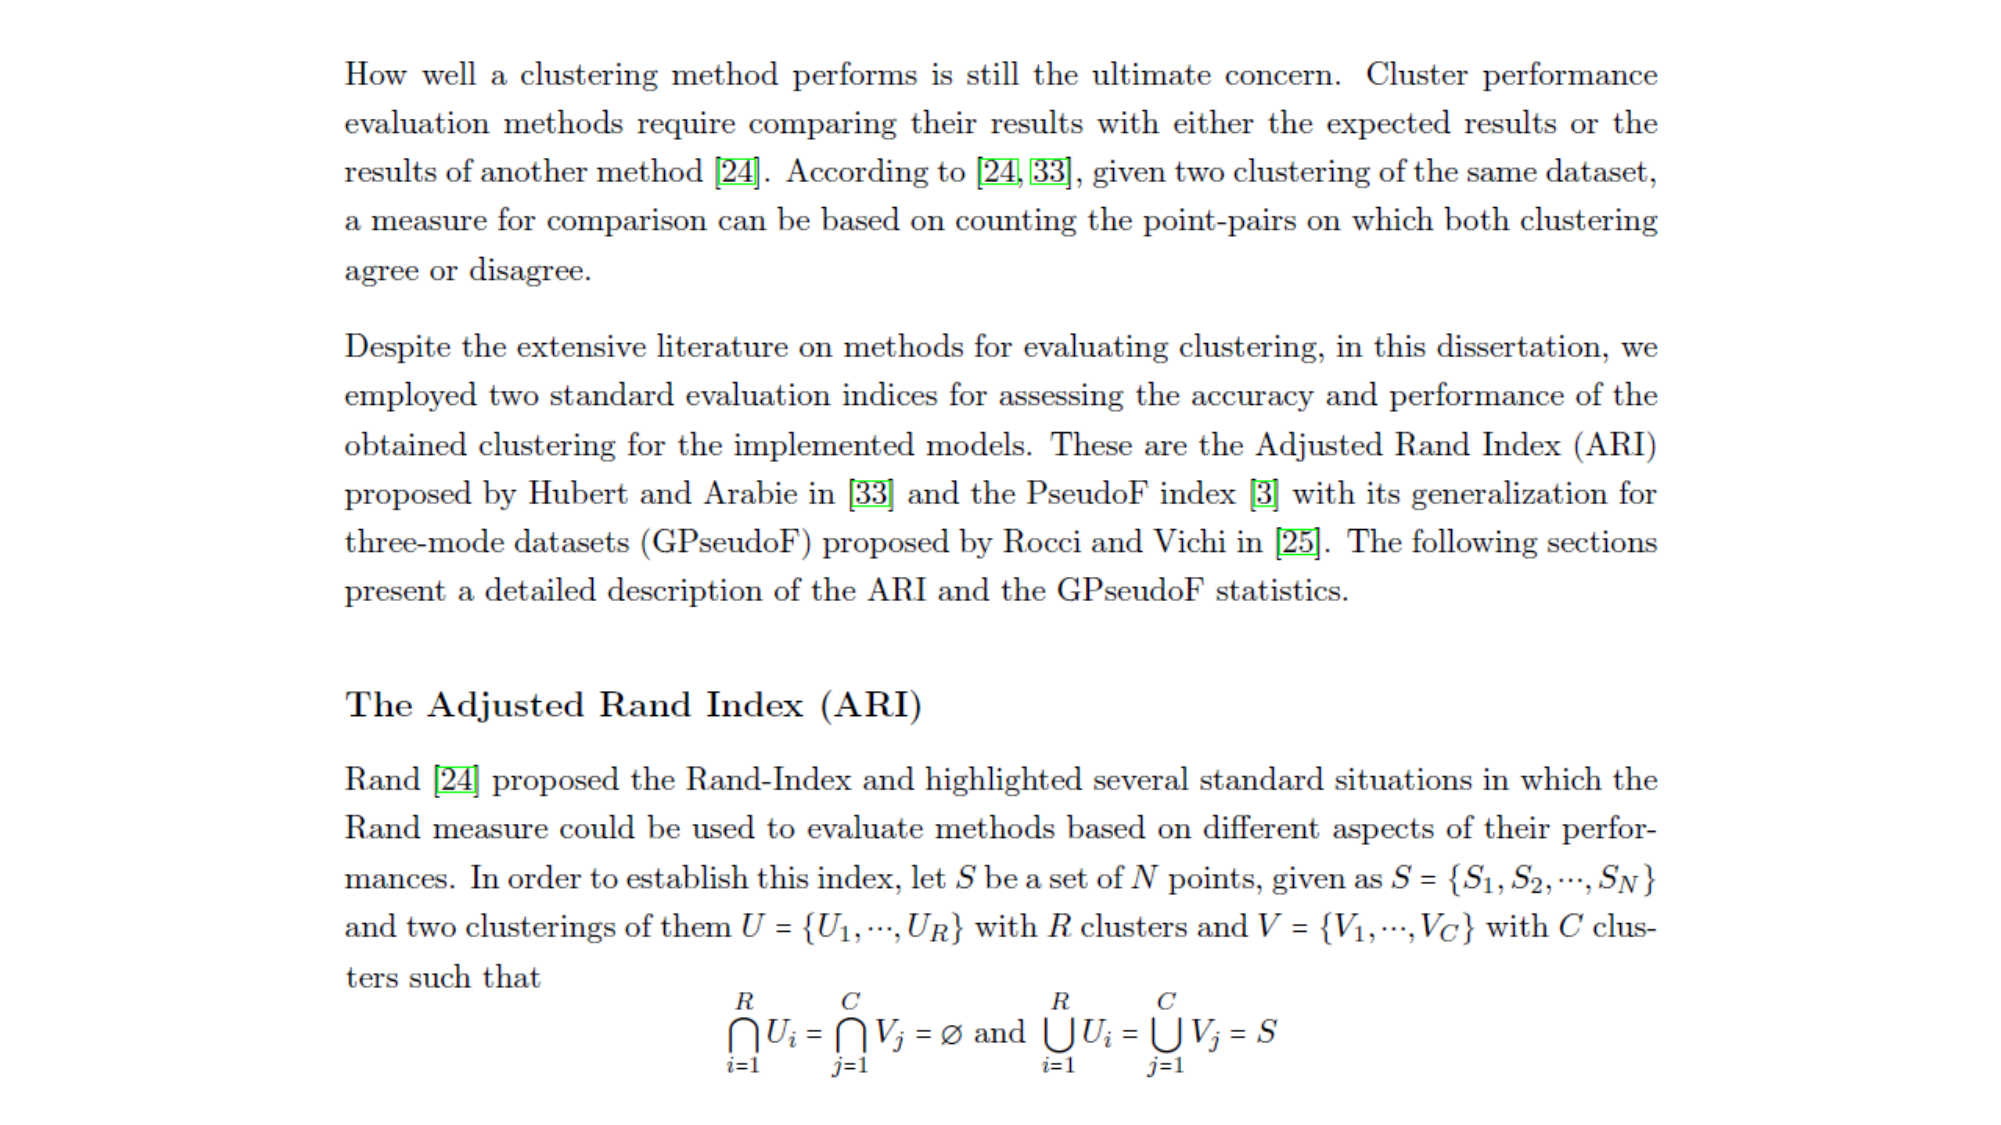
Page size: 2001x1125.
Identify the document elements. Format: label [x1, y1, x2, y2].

picture [326, 46, 1692, 1098]
